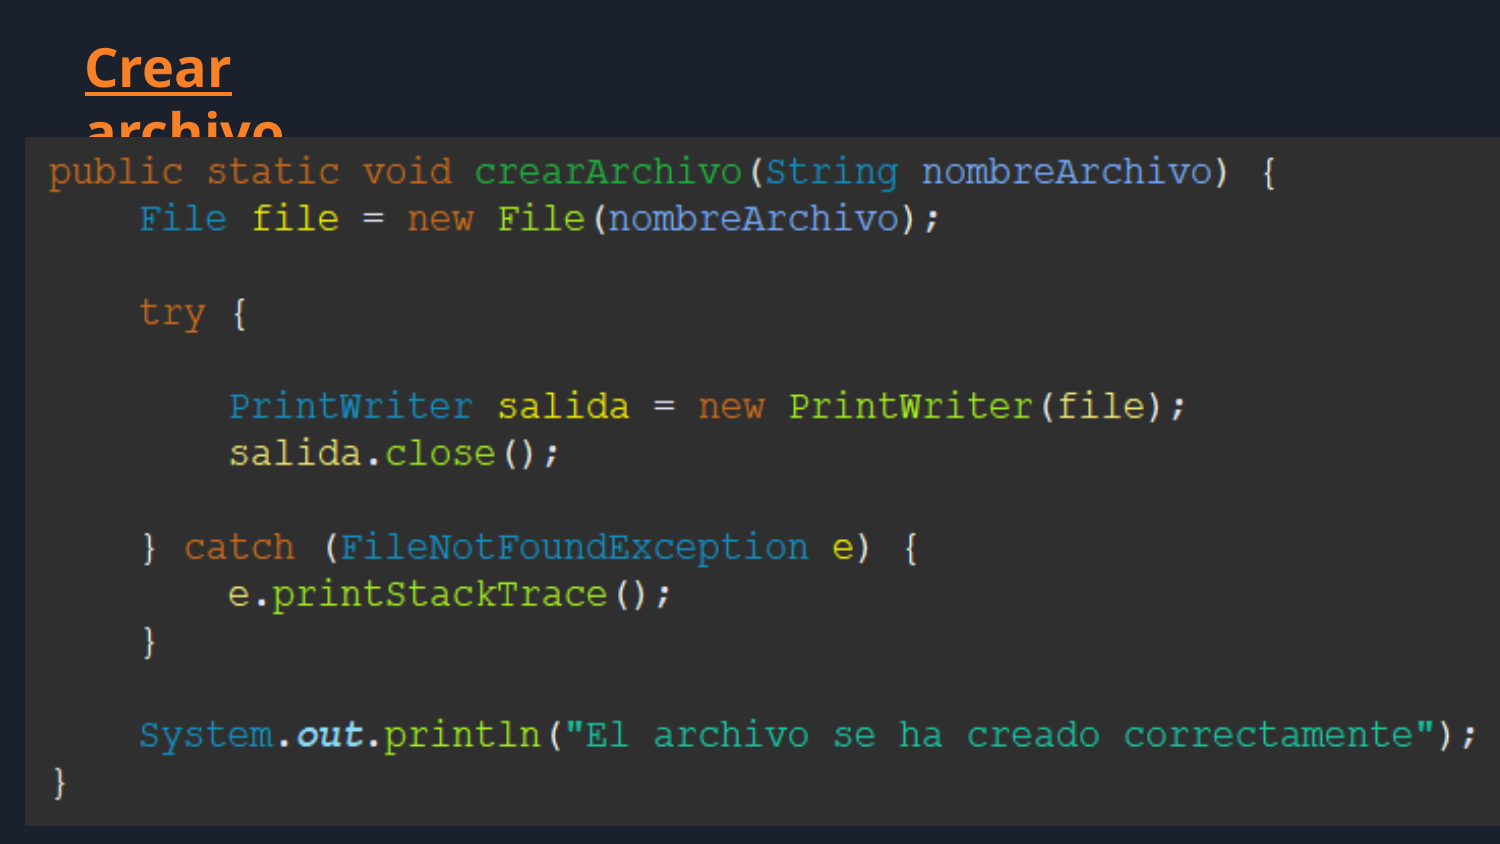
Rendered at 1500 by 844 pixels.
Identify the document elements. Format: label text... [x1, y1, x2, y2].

picture [25, 136, 1500, 826]
text_box Crear archivo [69, 18, 436, 135]
